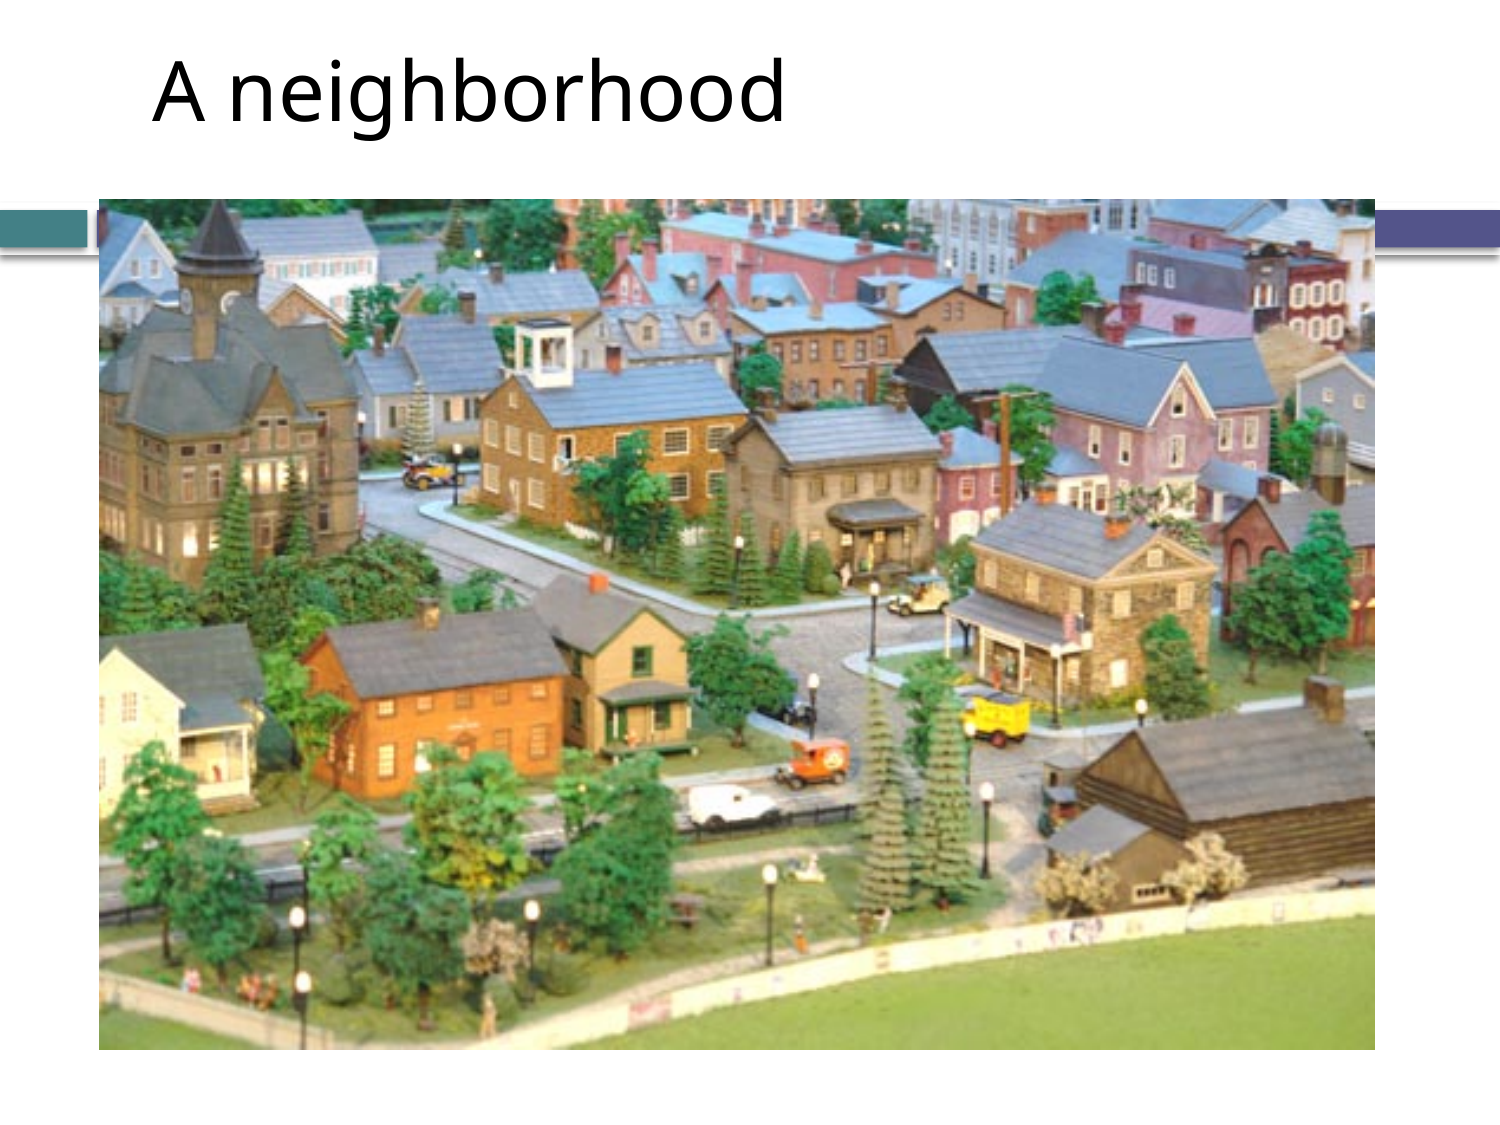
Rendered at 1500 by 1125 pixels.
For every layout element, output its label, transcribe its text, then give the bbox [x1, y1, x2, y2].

picture [99, 199, 1376, 1051]
text_box A neighborhood [137, 30, 1500, 146]
